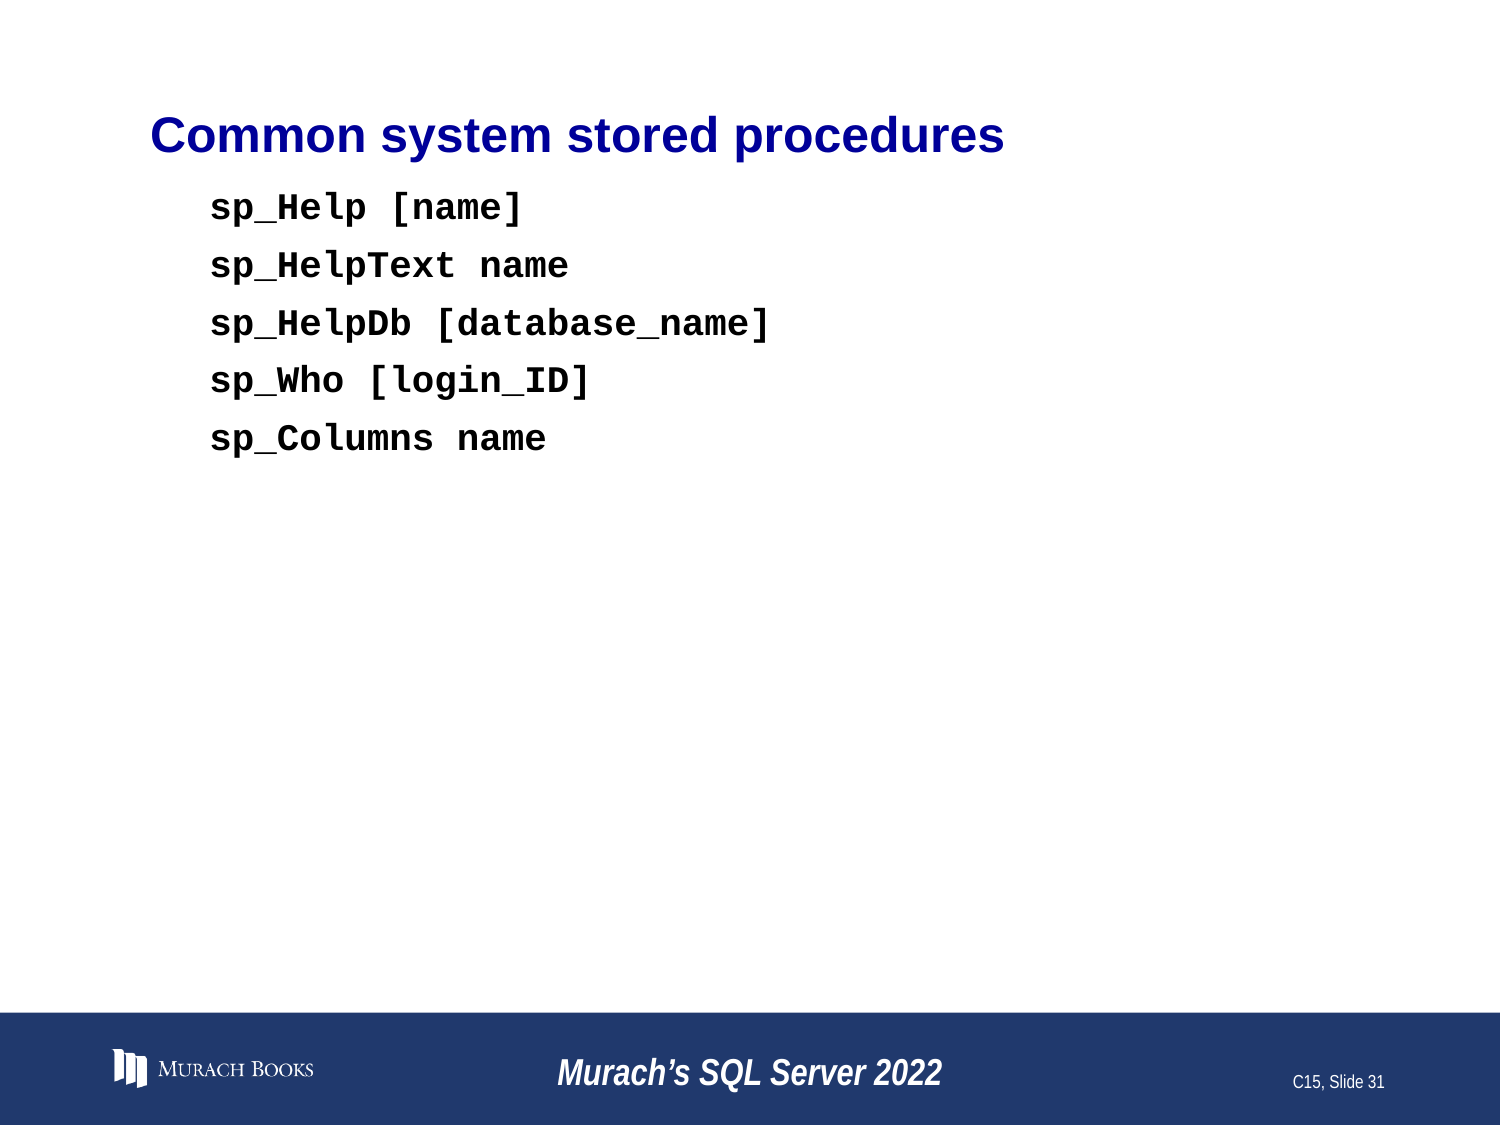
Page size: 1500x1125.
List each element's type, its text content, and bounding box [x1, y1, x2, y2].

footer [12, 1025, 450, 1100]
slide_number C15, Slide 31 [1087, 1025, 1400, 1100]
list sp_Help [name] sp_HelpText name sp_HelpDb [database_name] sp_Who [login_ID] sp_Columns name [137, 174, 1350, 975]
slide_number Murach’s SQL Server 2022 [450, 1025, 1050, 1100]
title Common system stored procedures [150, 102, 1350, 164]
